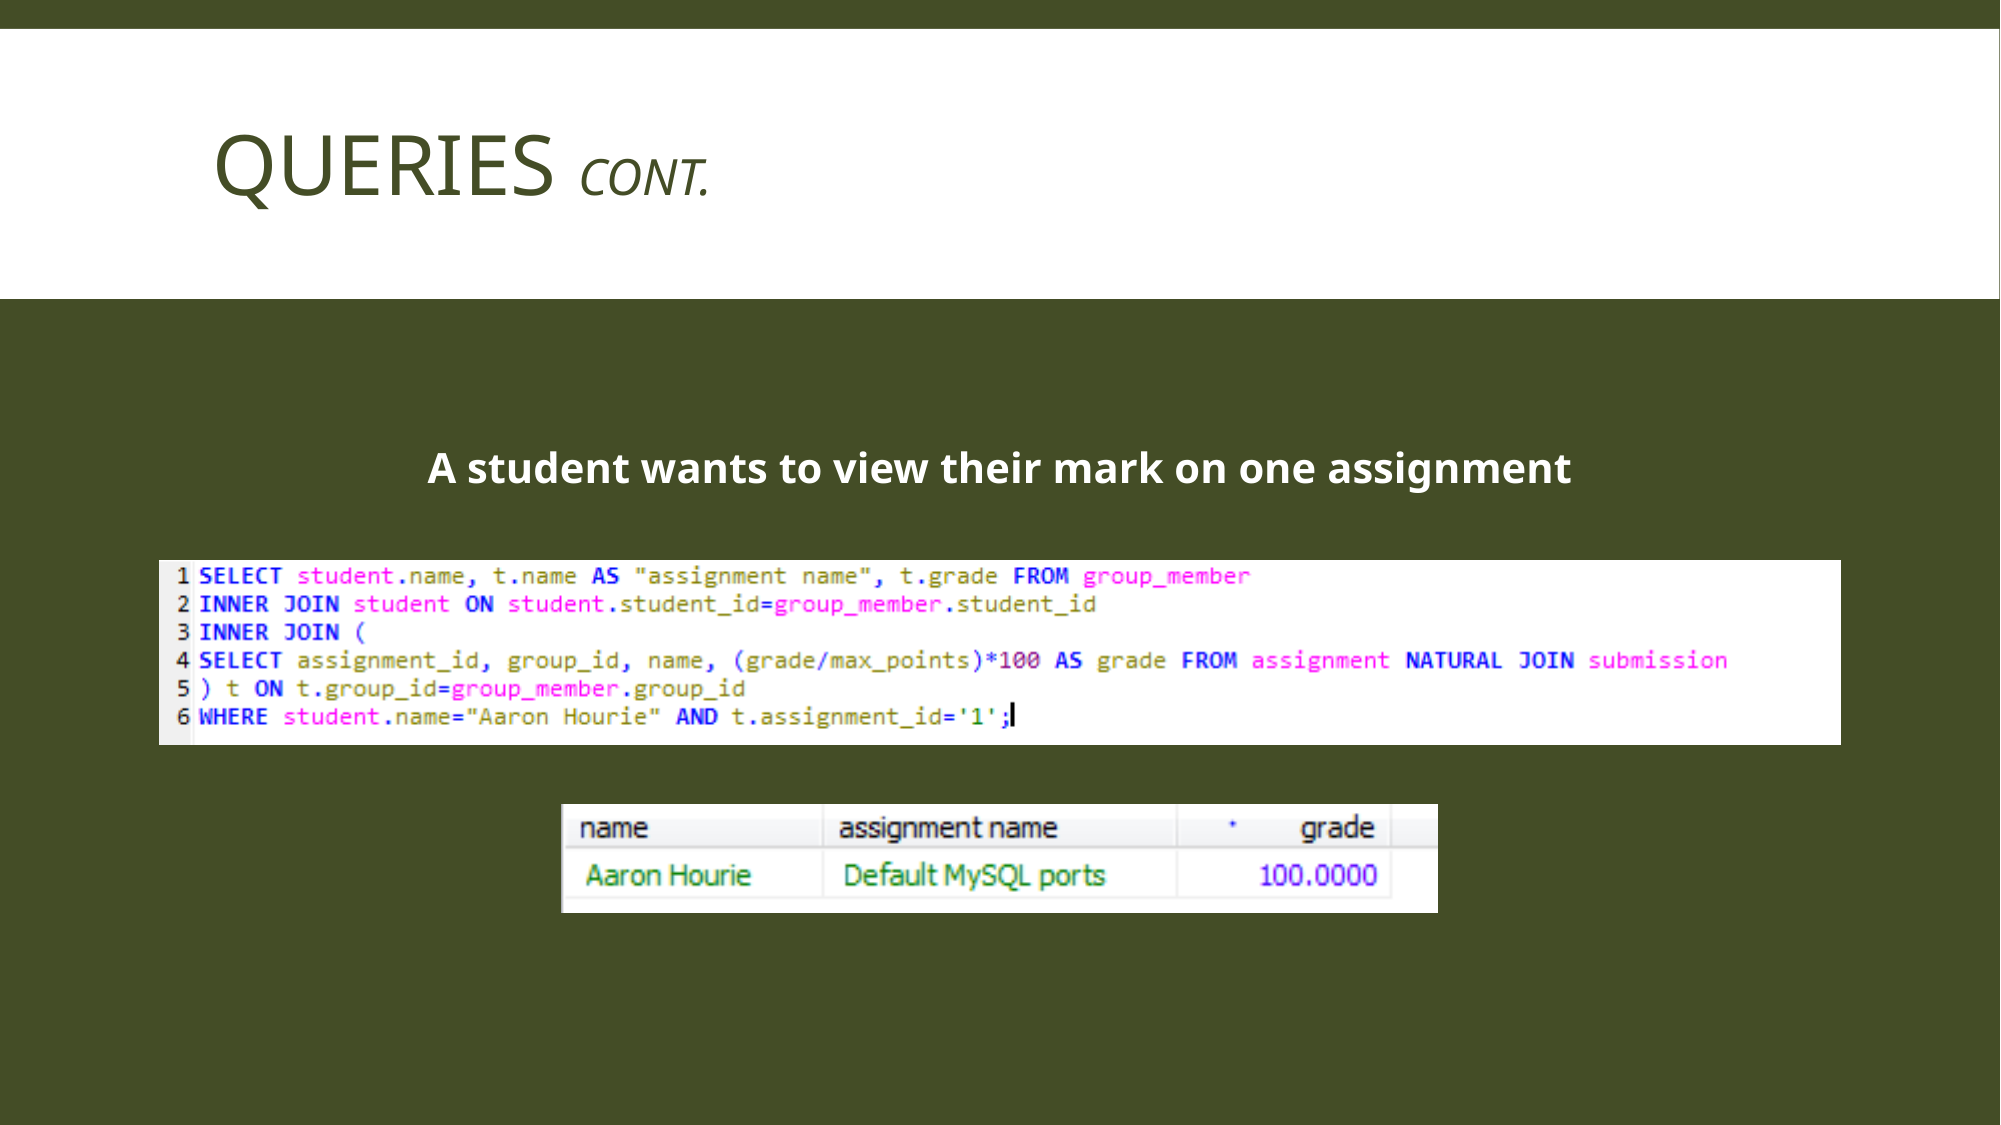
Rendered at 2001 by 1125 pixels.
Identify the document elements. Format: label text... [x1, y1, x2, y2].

picture [158, 559, 1841, 745]
picture [561, 804, 1439, 914]
text_box A student wants to view their mark on one assignment [0, 434, 2000, 500]
title Queries cont. [197, 46, 1803, 295]
